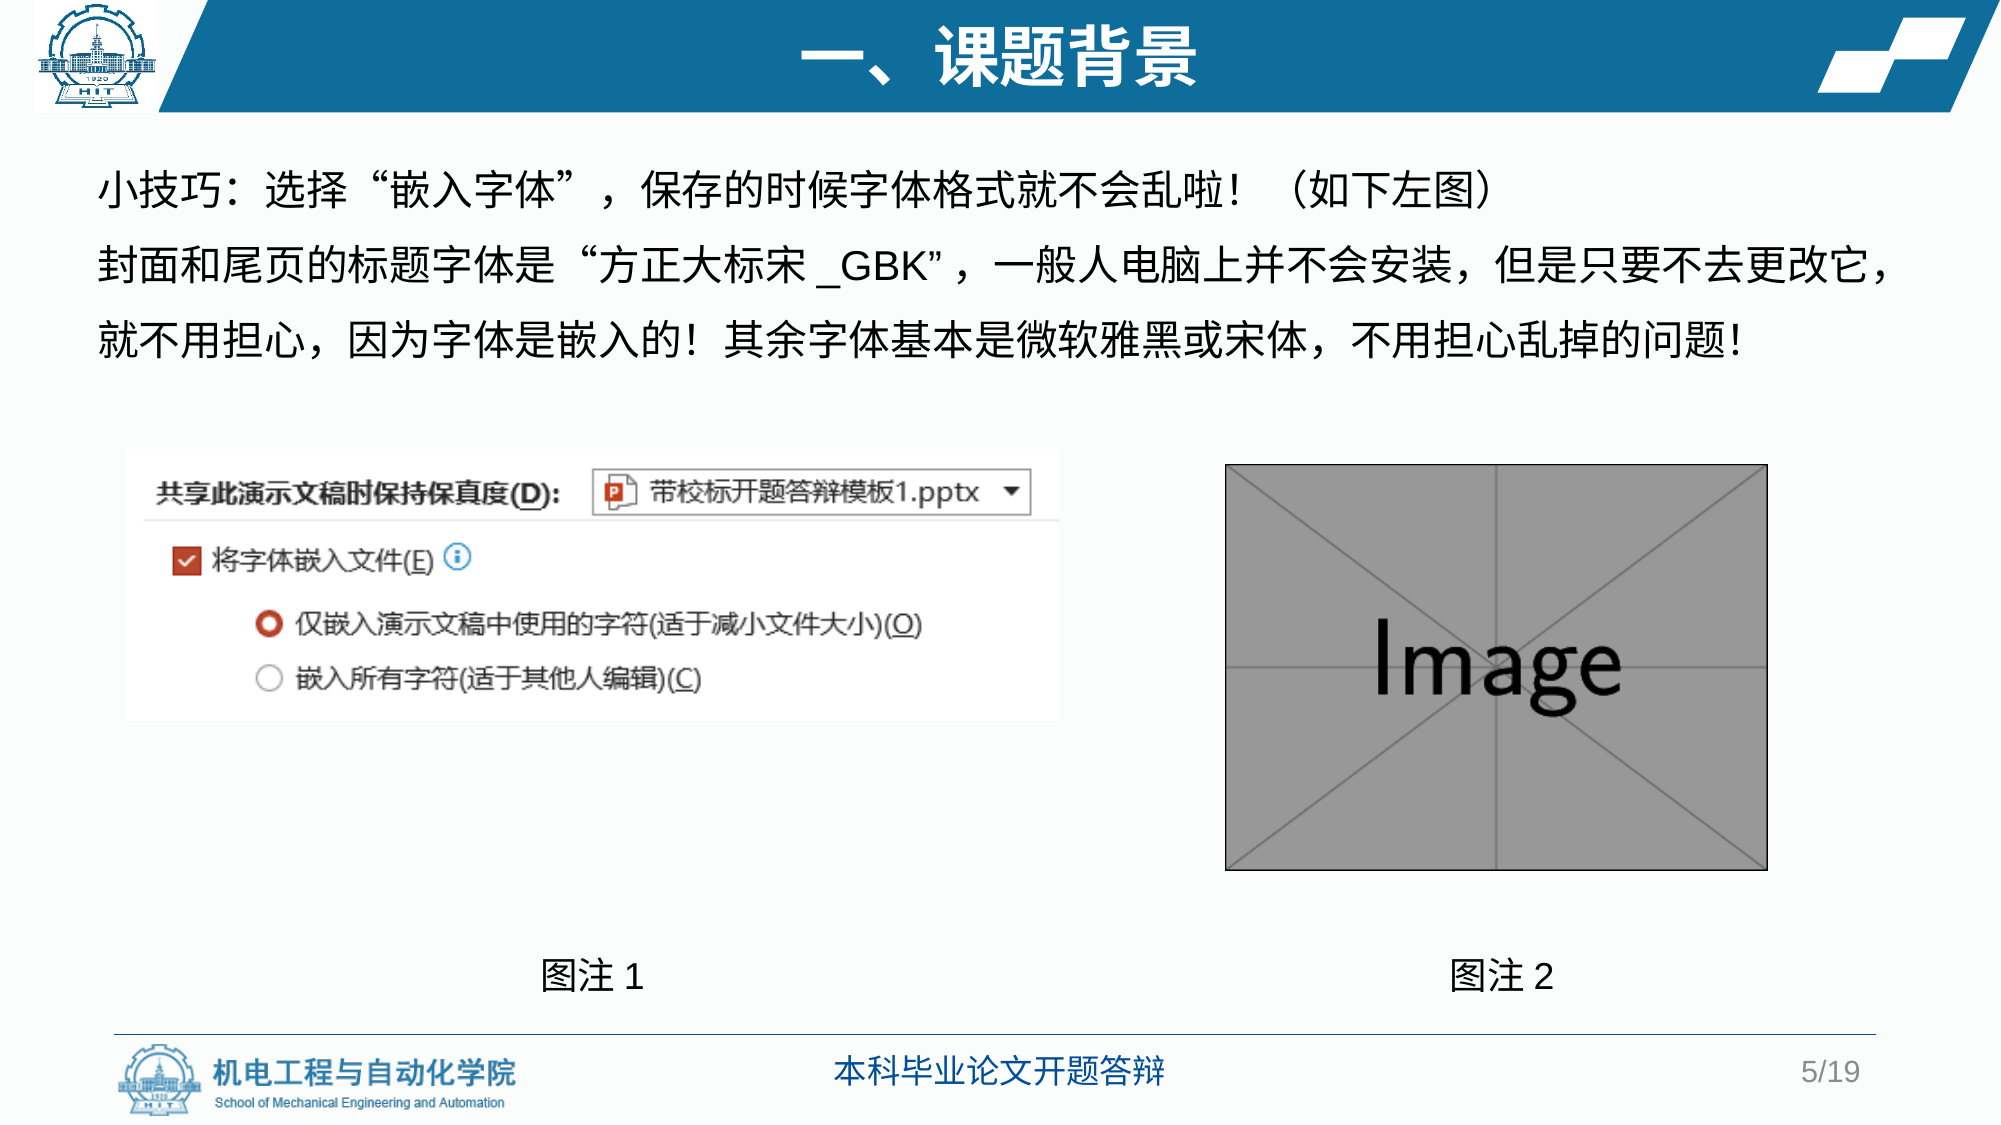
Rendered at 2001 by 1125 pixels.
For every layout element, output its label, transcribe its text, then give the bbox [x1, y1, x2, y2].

text_box 图注1 [361, 944, 823, 1004]
picture [1225, 464, 1768, 871]
picture [114, 1043, 519, 1118]
text_box 一、课题背景 [291, 7, 1709, 103]
slide_number 5/19 [1432, 1044, 1876, 1097]
text_box 图注2 [1295, 944, 1709, 1004]
picture [35, 0, 159, 113]
text_box 小技巧：选择“嵌入字体”，保存的时候字体格式就不会乱啦！（如下左图） 封面和尾页的标题字体是“方正大标宋_GBK”，一般人电脑上并不会安装，但是只要不去更改它，就不用担心，因为字体是嵌入的！其余字体基本是微软雅黑或宋体，不用担心乱掉的问题！ [82, 131, 1886, 371]
picture [126, 449, 1059, 721]
